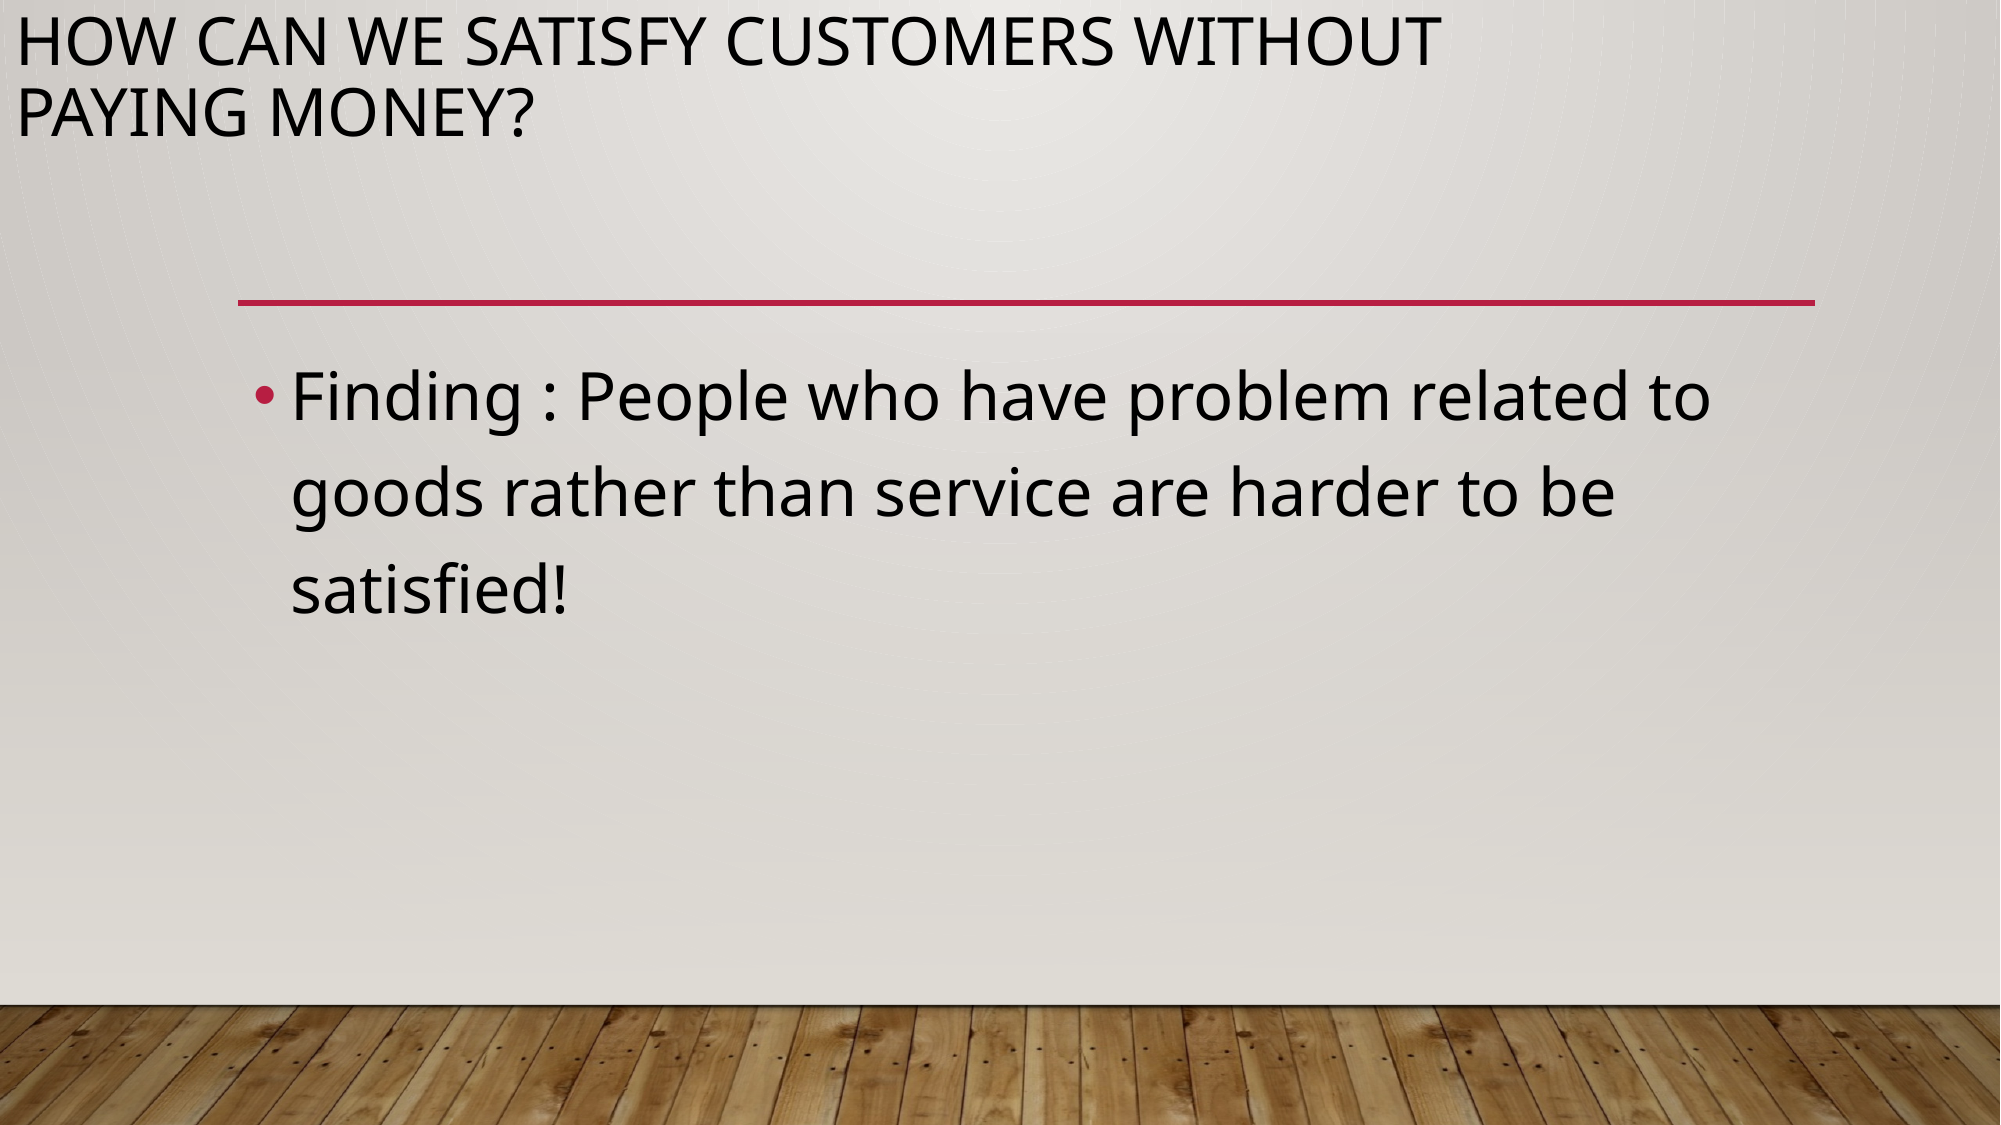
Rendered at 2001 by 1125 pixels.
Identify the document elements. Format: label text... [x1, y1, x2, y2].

list Finding : People who have problem related to goods rather than service are harder to be satisfied! [238, 330, 1814, 897]
title How can we satisfy customers without paying money? [0, 0, 1576, 173]
picture [0, 1005, 2000, 1125]
